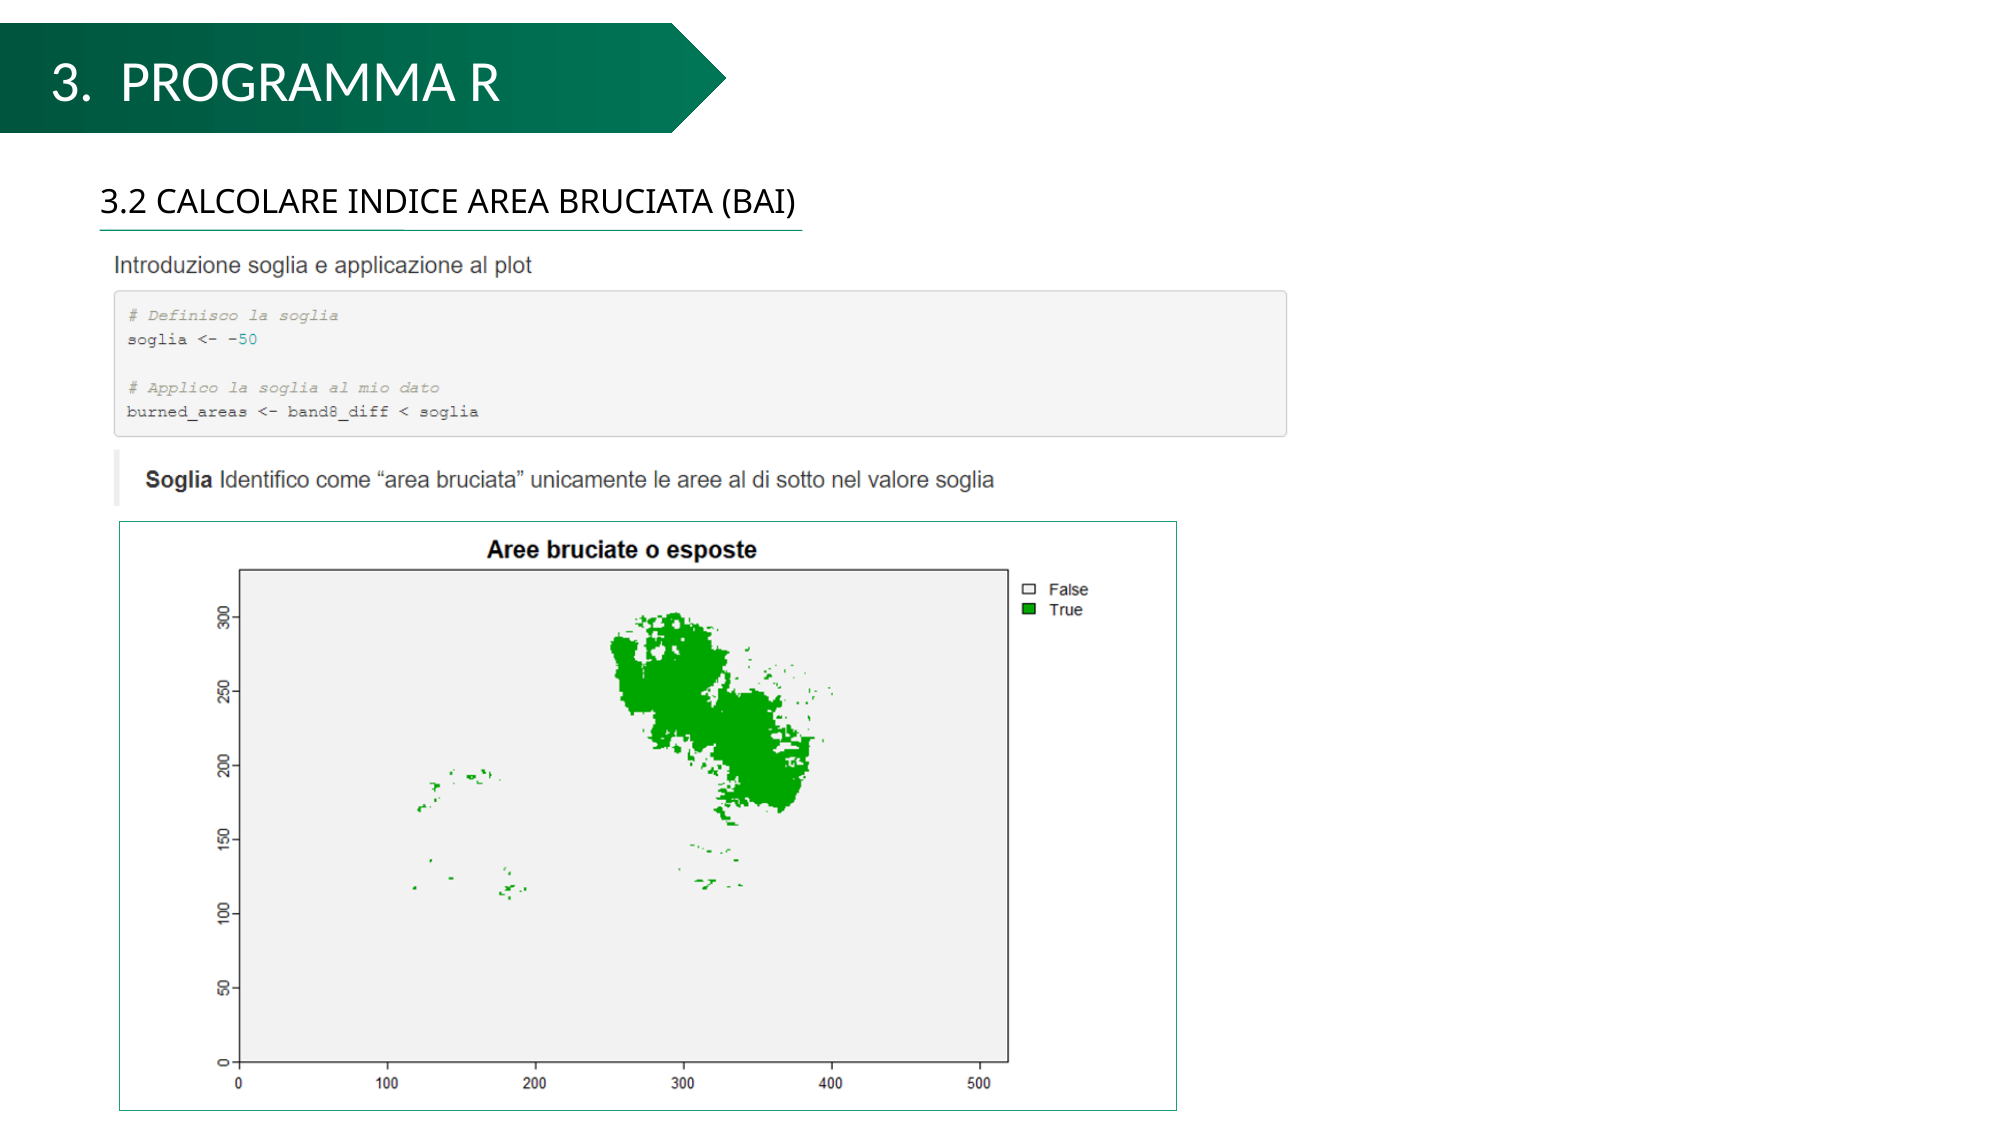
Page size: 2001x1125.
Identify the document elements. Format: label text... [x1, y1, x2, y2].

text_box 3. PROGRAMMA R [0, 22, 726, 134]
text_box 3.2 CALCOLARE INDICE AREA BRUCIATA (BAI) [85, 172, 1410, 228]
picture [119, 521, 1177, 1111]
picture [99, 243, 1309, 506]
